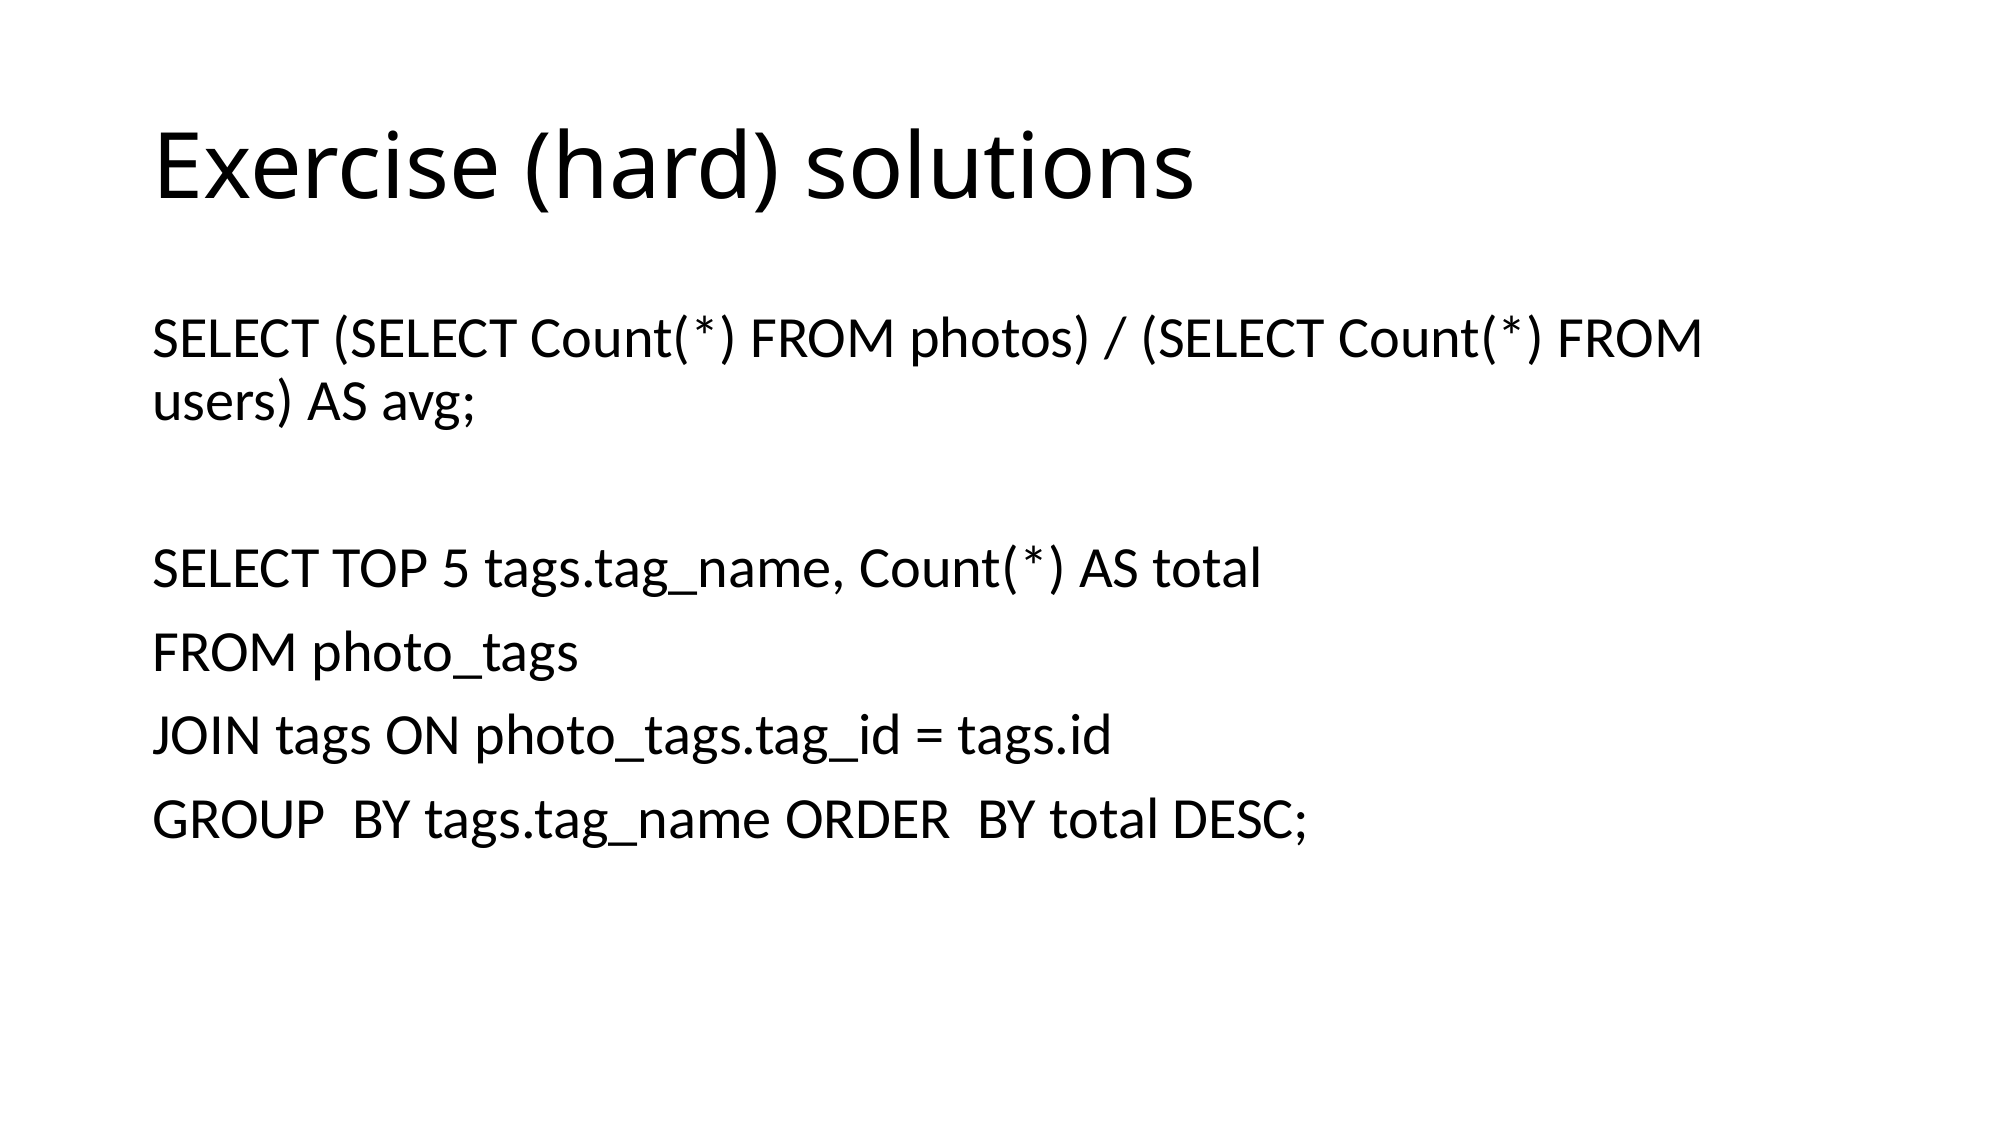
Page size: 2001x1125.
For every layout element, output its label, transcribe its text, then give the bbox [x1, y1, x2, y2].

list SELECT (SELECT Count(*) FROM photos) / (SELECT Count(*) FROM users) AS avg; SELECT TOP 5 tags.tag_name, Count(*) AS total FROM photo_tags JOIN tags ON photo_tags.tag_id = tags.id GROUP BY tags.tag_name ORDER BY total DESC; [137, 299, 1863, 1014]
title Exercise (hard) solutions [137, 59, 1863, 278]
